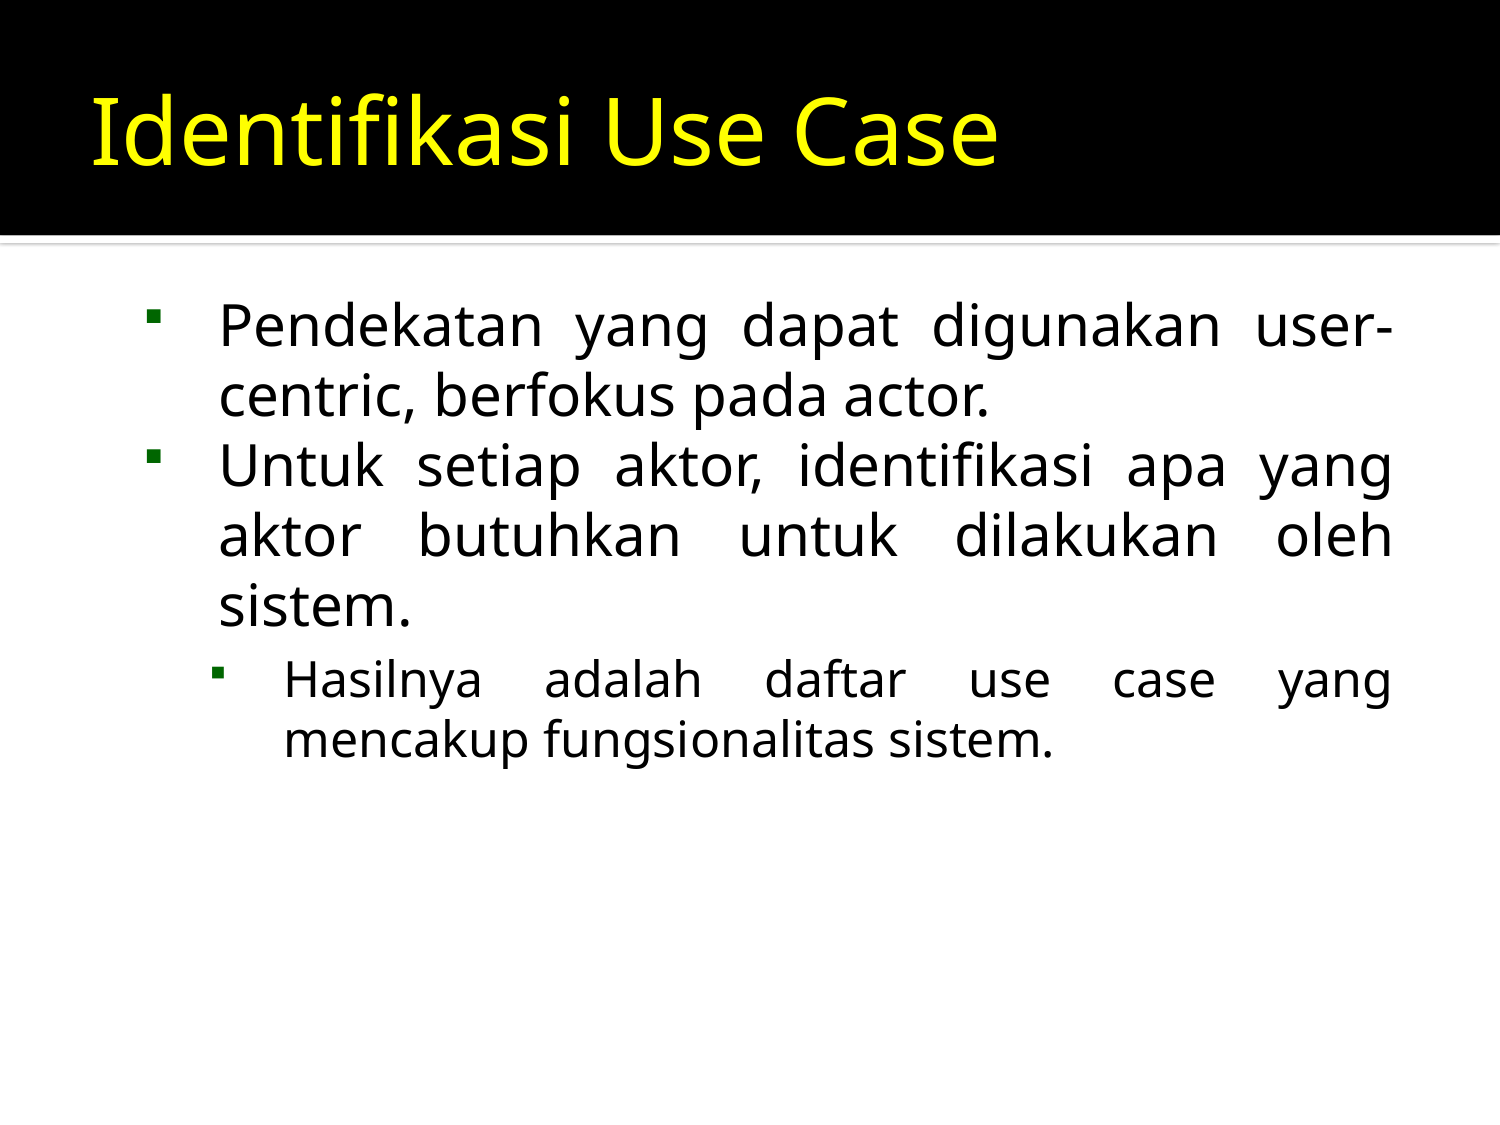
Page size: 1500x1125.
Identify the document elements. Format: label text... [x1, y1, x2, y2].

title Identifikasi Use Case [75, 25, 1425, 231]
list Pendekatan yang dapat digunakan user-centric, berfokus pada actor. Untuk setiap aktor, identifikasi apa yang aktor butuhkan untuk dilakukan oleh sistem. Hasilnya adalah daftar use case yang mencakup fungsionalitas sistem. [134, 272, 1410, 948]
